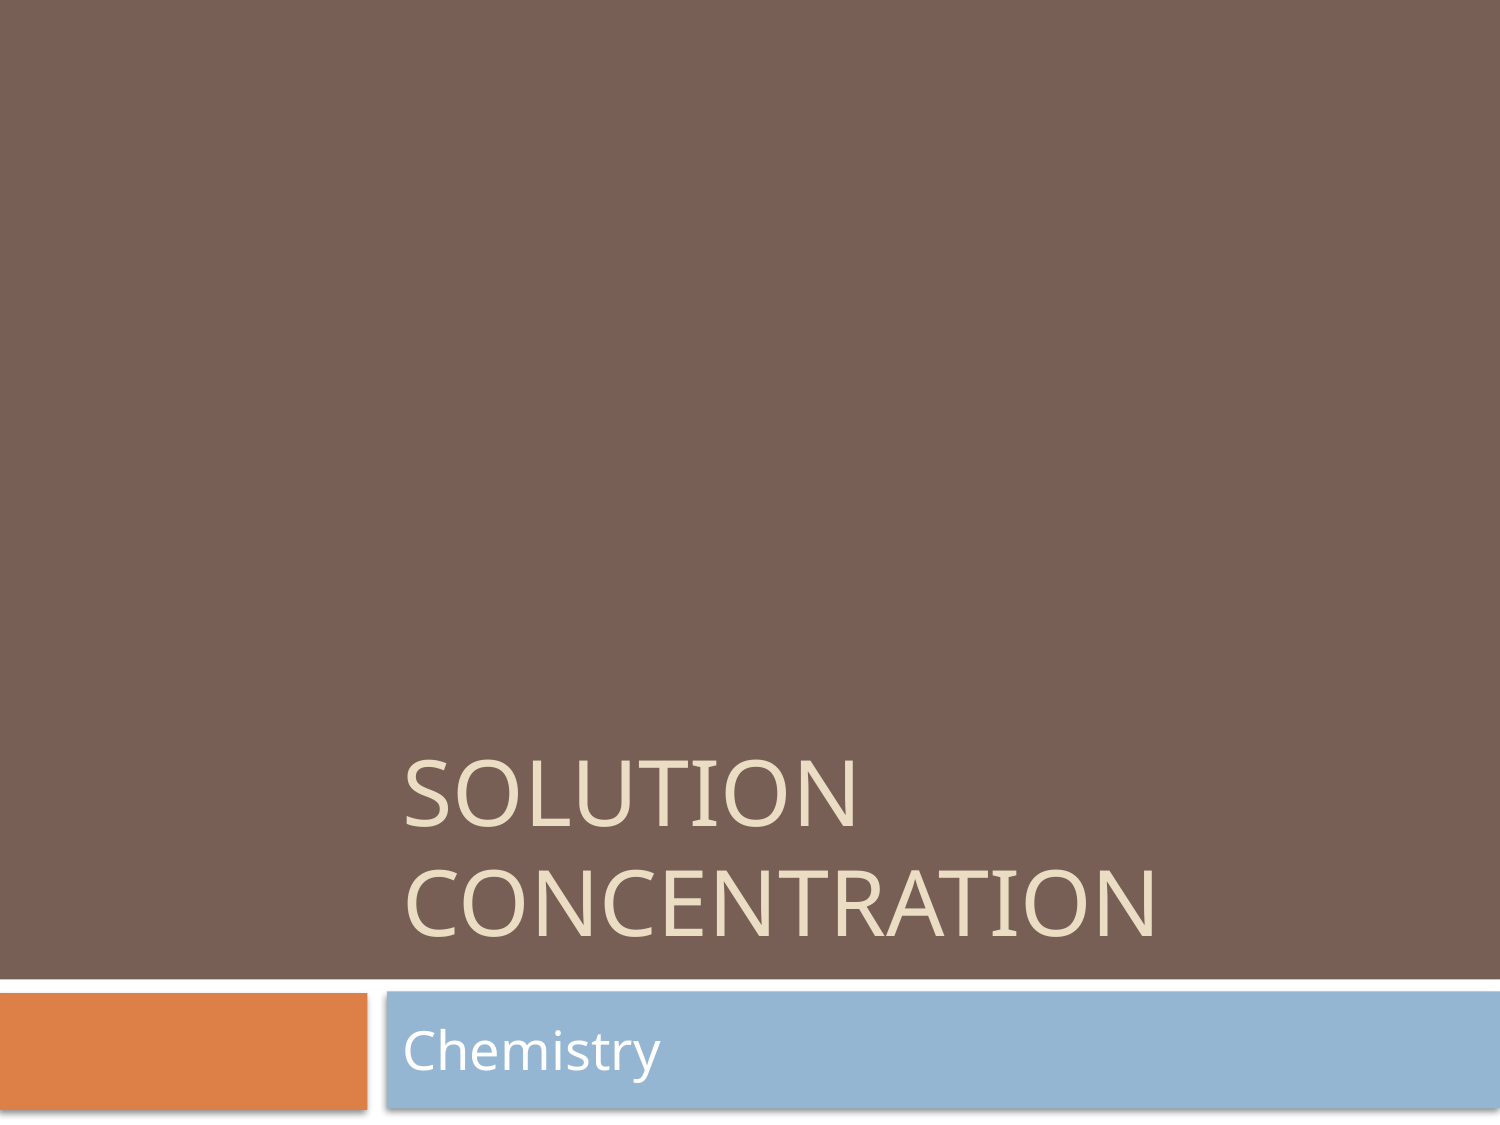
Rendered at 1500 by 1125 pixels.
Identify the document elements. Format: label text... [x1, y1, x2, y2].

subtitle Chemistry [387, 992, 1488, 1105]
title Solution Concentration [387, 662, 1450, 963]
